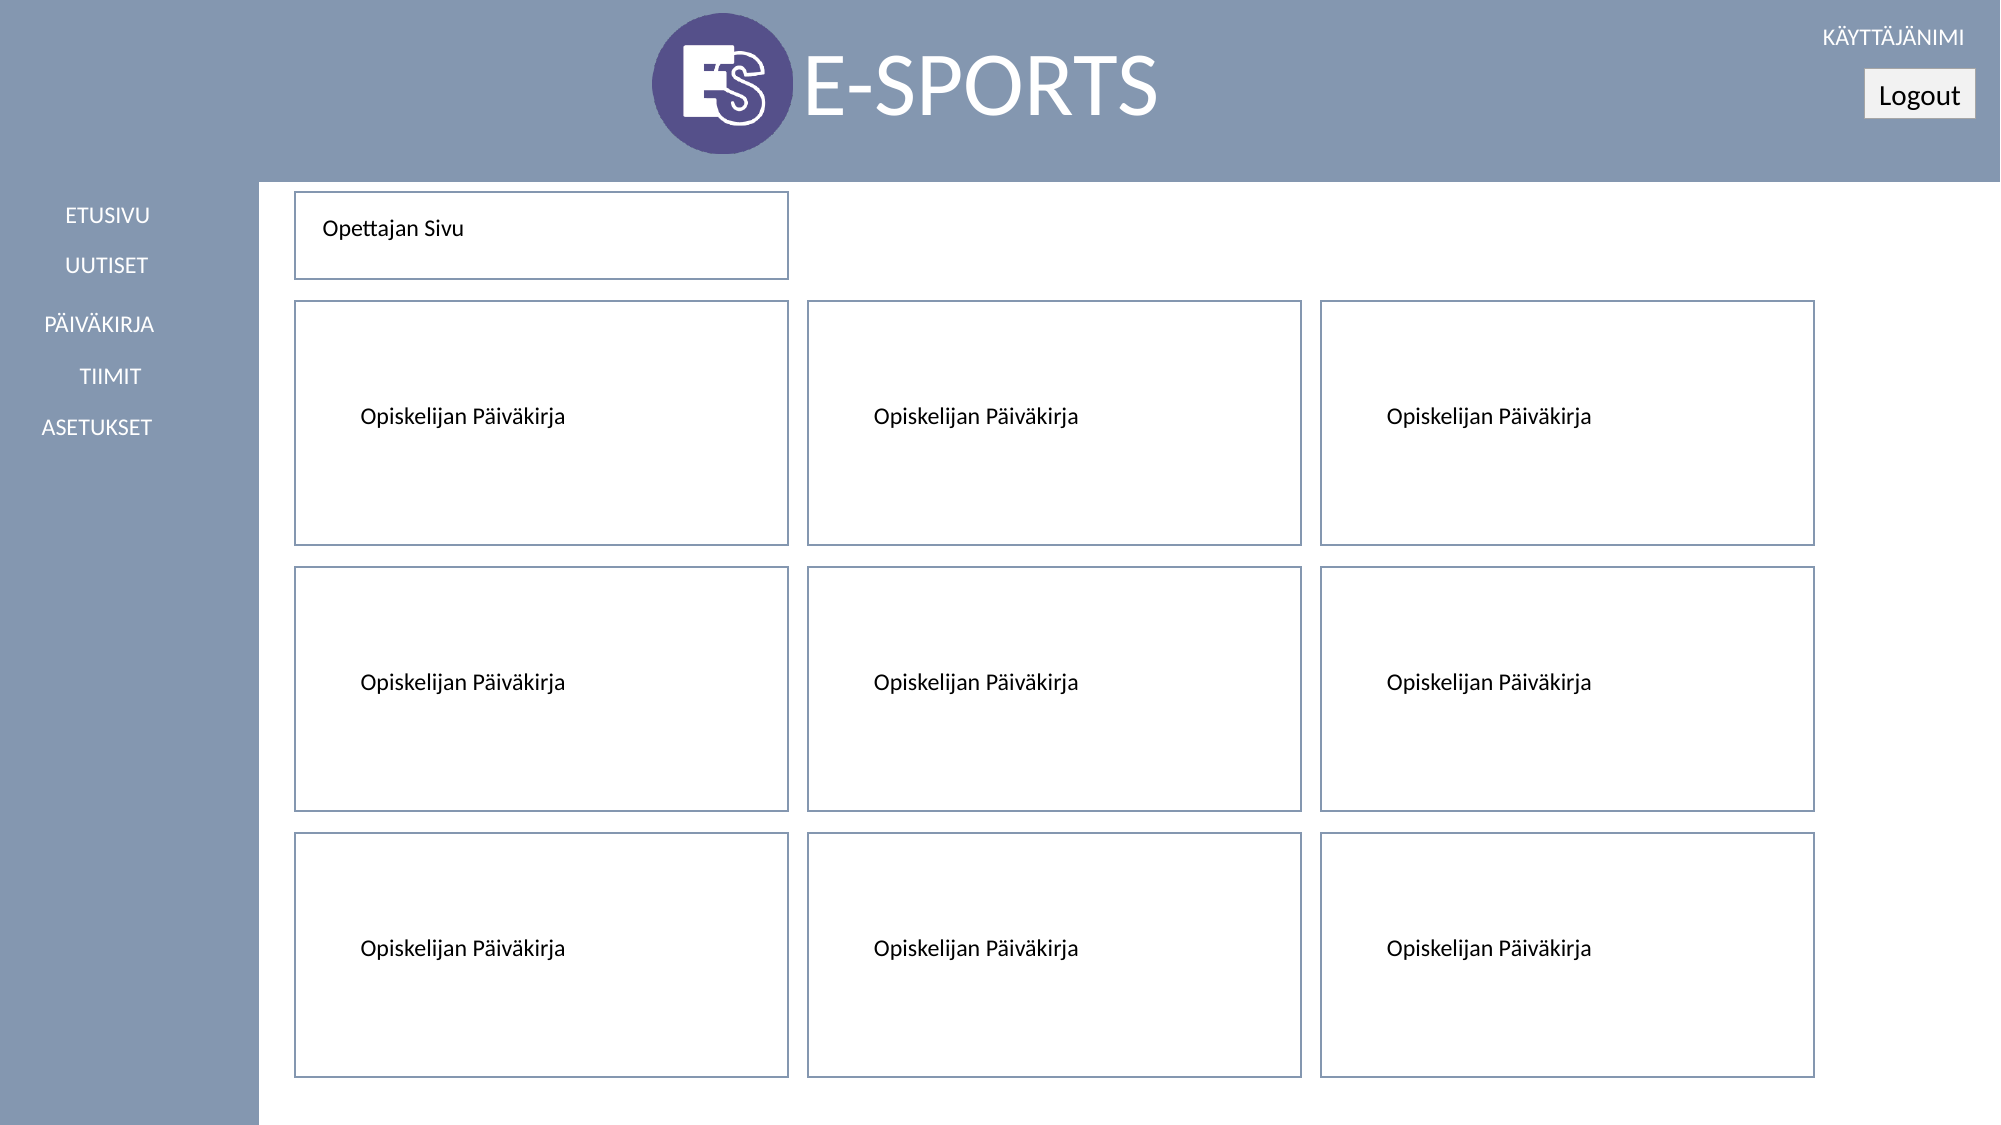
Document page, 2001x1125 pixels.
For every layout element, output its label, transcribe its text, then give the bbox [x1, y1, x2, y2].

text_box Opiskelijan Päiväkirja [345, 658, 737, 703]
text_box [294, 191, 789, 280]
text_box KÄYTTÄJÄNIMI [1808, 13, 1980, 58]
text_box [807, 566, 1302, 812]
text_box [0, 180, 259, 1125]
text_box Opiskelijan Päiväkirja [859, 658, 1250, 703]
text_box [294, 832, 789, 1078]
text_box [0, 0, 2000, 182]
text_box Opiskelijan Päiväkirja [859, 924, 1250, 969]
text_box [294, 566, 789, 812]
text_box Opettajan Sivu [307, 205, 645, 249]
text_box [1320, 832, 1815, 1078]
text_box [1320, 566, 1815, 812]
text_box Opiskelijan Päiväkirja [859, 392, 1250, 437]
text_box [807, 832, 1302, 1078]
text_box [294, 300, 789, 546]
text_box Opiskelijan Päiväkirja [345, 924, 737, 969]
text_box TIIMIT [64, 353, 157, 398]
text_box ASETUKSET [26, 403, 168, 448]
text_box Opiskelijan Päiväkirja [1372, 392, 1764, 437]
text_box [1320, 300, 1815, 546]
text_box Logout [1864, 68, 1976, 119]
text_box Opiskelijan Päiväkirja [345, 392, 737, 437]
text_box [807, 300, 1302, 546]
text_box PÄIVÄKIRJA [29, 301, 170, 345]
text_box E-SPORTS [793, 16, 1212, 142]
picture [652, 13, 793, 154]
text_box Opiskelijan Päiväkirja [1372, 924, 1764, 969]
text_box ETUSIVU [50, 191, 166, 236]
text_box UUTISET [50, 241, 164, 286]
text_box Opiskelijan Päiväkirja [1372, 658, 1764, 703]
